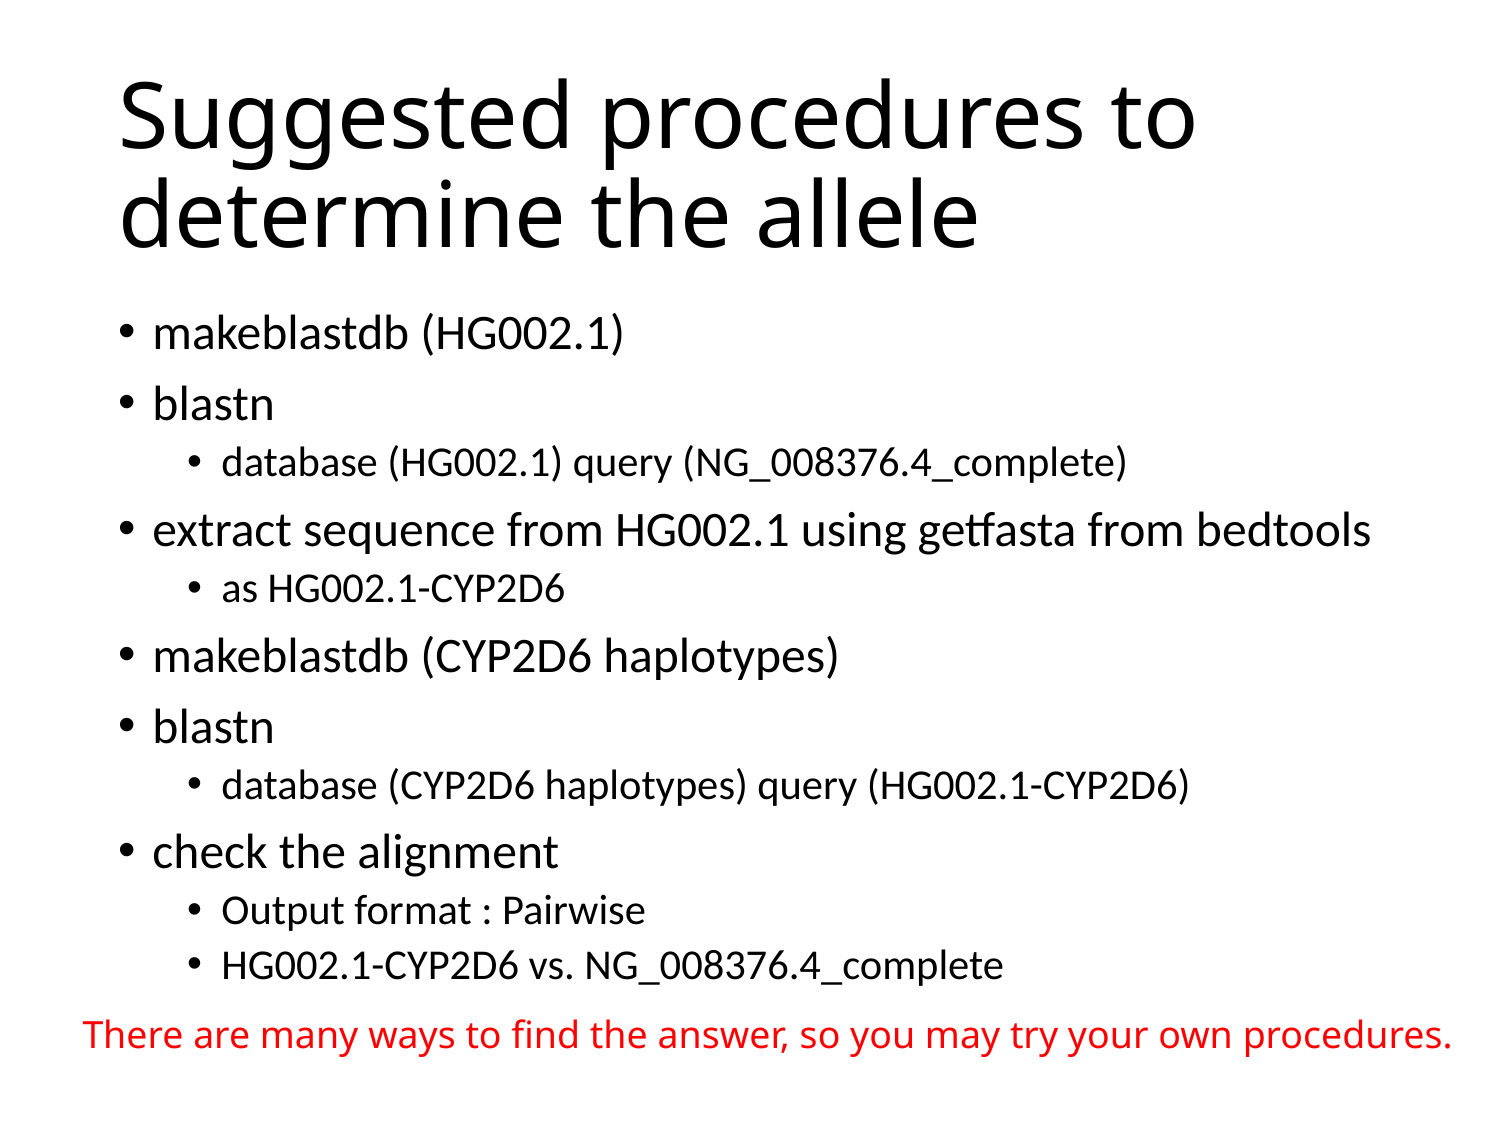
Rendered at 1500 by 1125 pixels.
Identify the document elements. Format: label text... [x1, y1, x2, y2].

text_box There are many ways to find the answer, so you may try your own procedures. [67, 1003, 1469, 1064]
title Suggested procedures to determine the allele [103, 59, 1397, 278]
list makeblastdb (HG002.1) blastn database (HG002.1) query (NG_008376.4_complete) extract sequence from HG002.1 using getfasta from bedtools as HG002.1-CYP2D6 makeblastdb (CYP2D6 haplotypes) blastn database (CYP2D6 haplotypes) query (HG002.1-CYP2D6) check the alignment Output format : Pairwise HG002.1-CYP2D6 vs. NG_008376.4_complete [103, 299, 1397, 1003]
